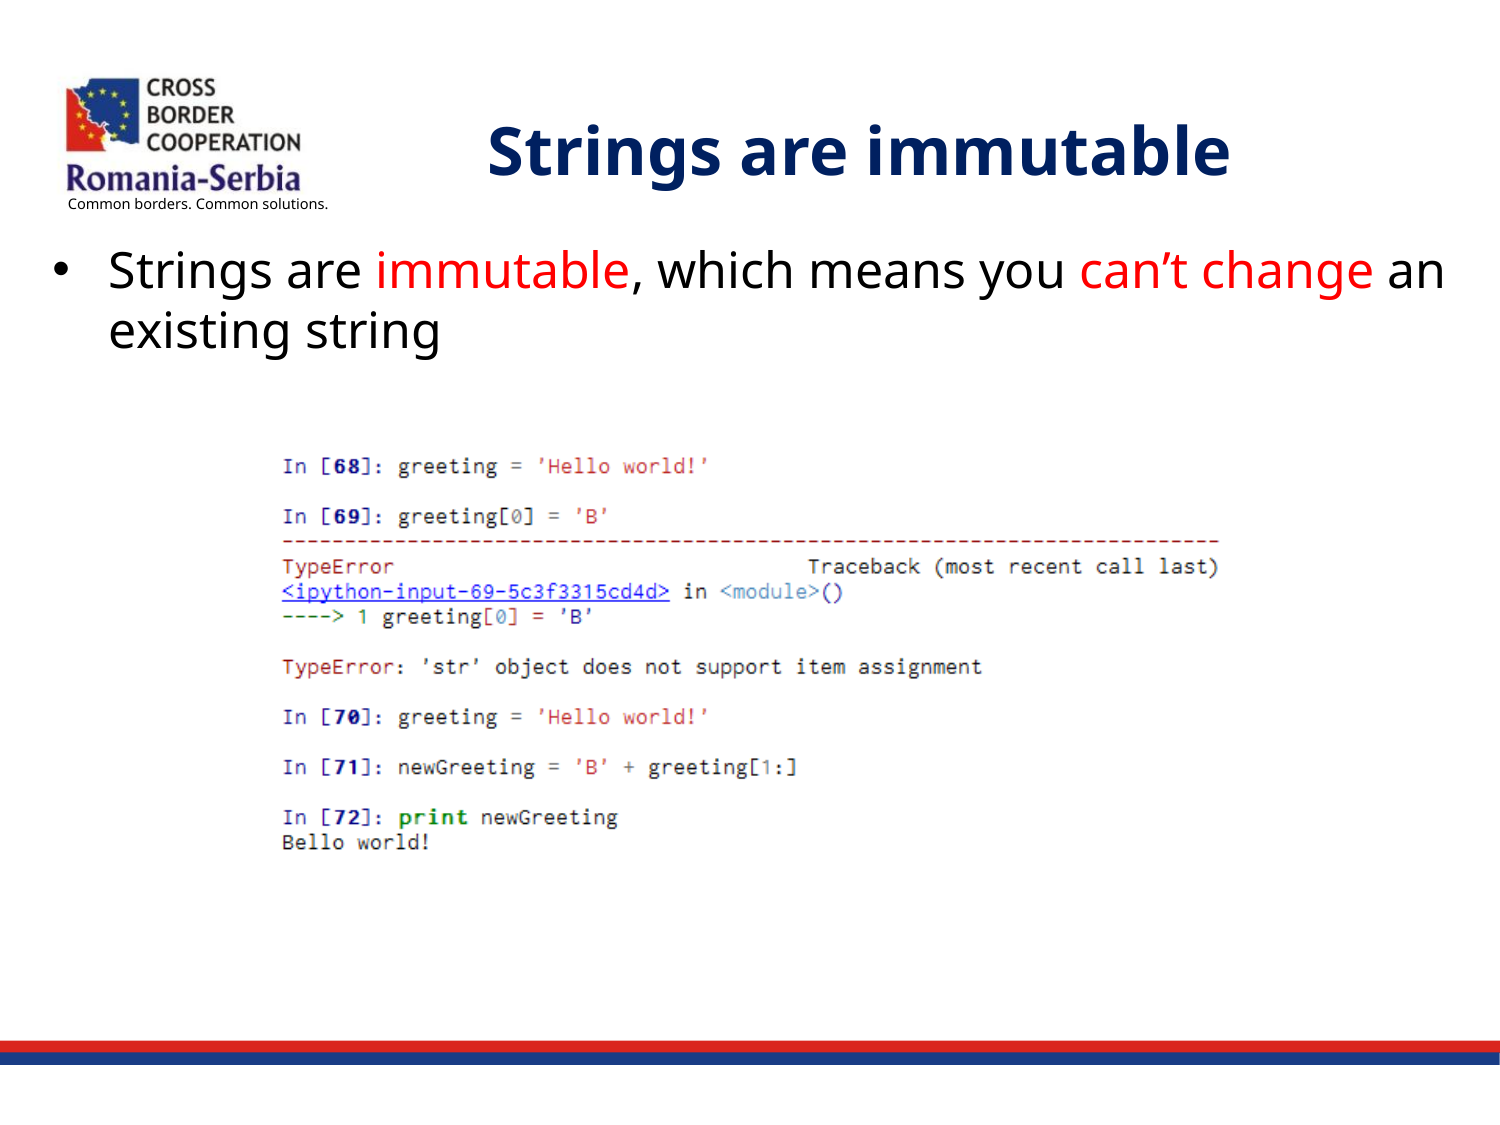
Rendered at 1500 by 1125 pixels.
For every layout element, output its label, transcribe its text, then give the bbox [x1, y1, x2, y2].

text_box Strings are immutable [328, 67, 1392, 232]
list Strings are immutable, which means you can’t change an existing string [24, 230, 1476, 550]
picture [41, 60, 325, 209]
picture [276, 450, 1224, 859]
